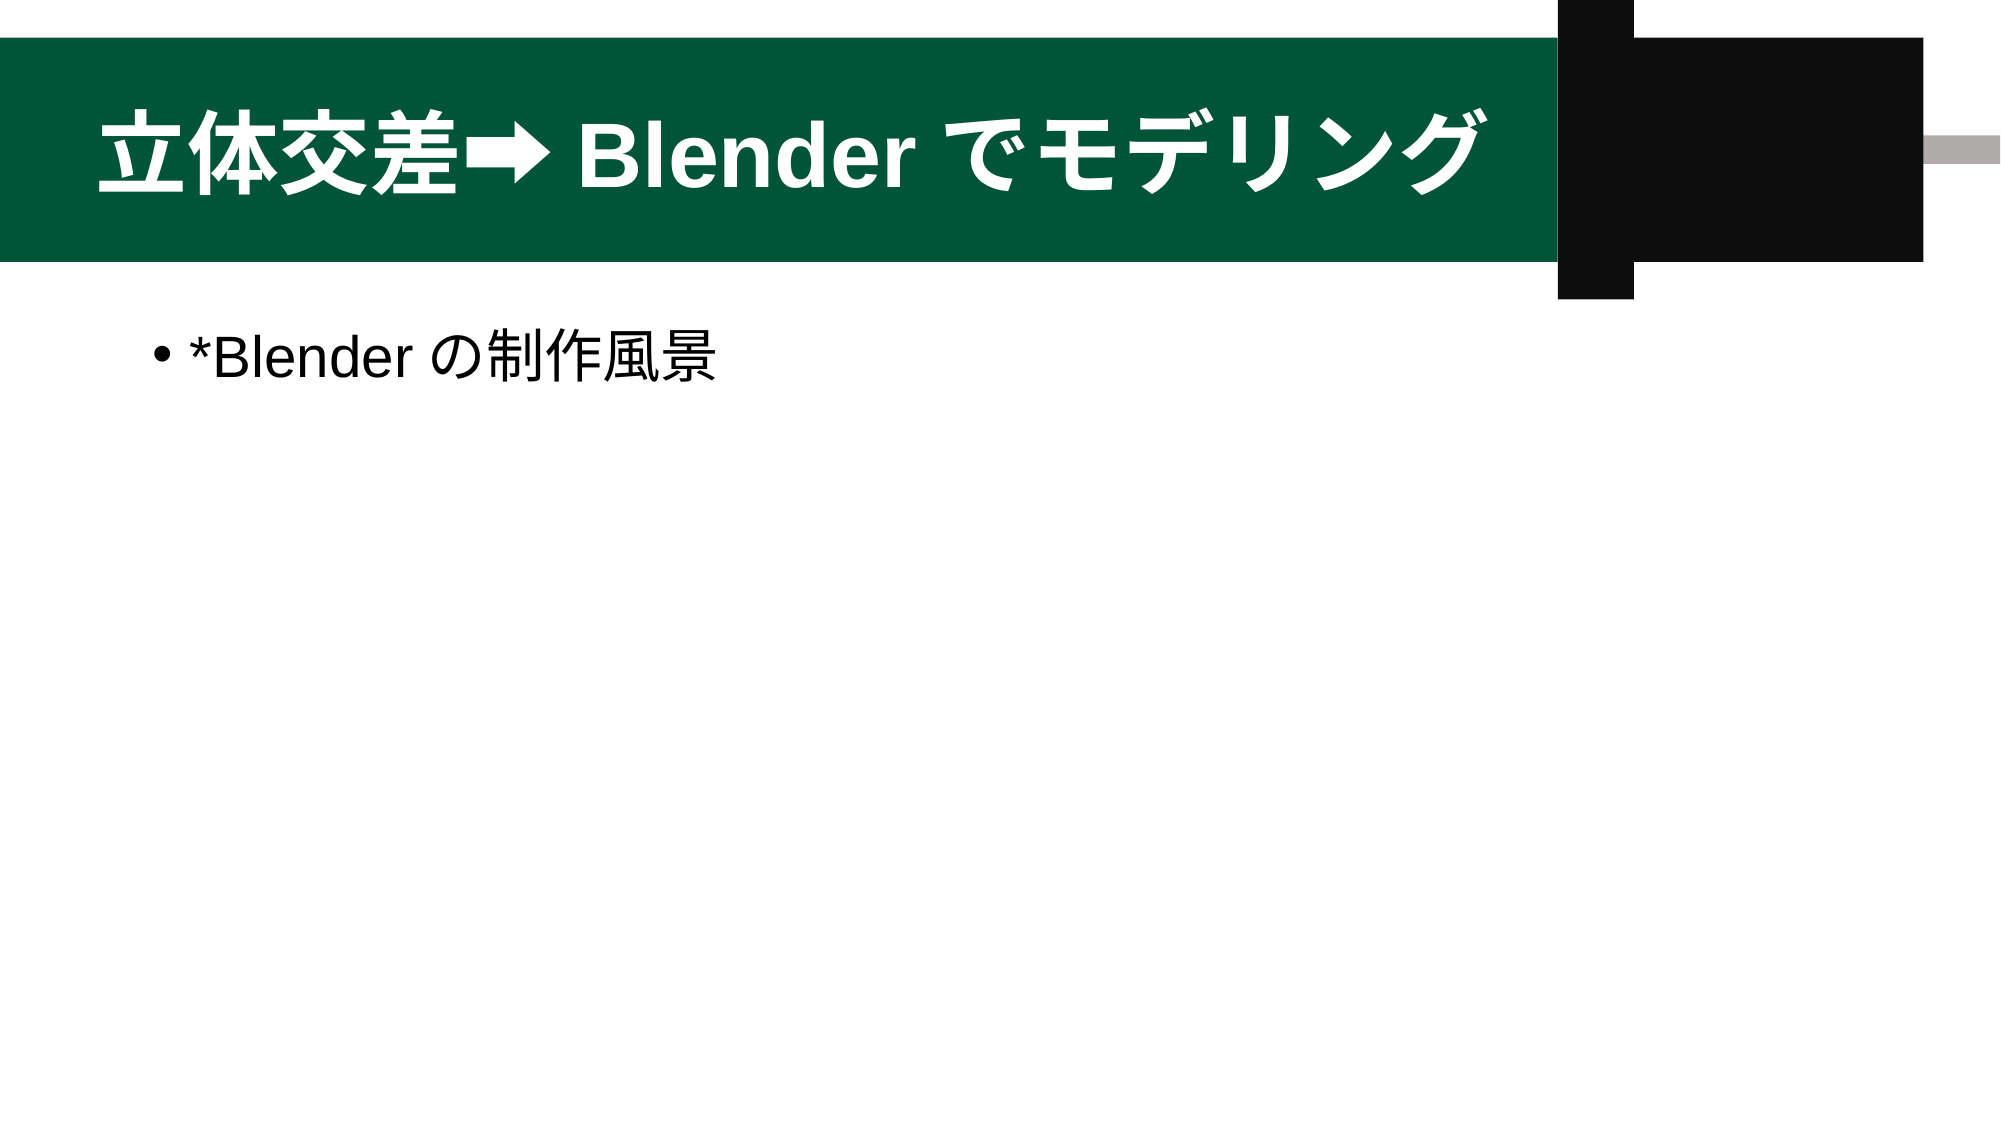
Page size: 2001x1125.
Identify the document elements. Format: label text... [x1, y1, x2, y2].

list *Blenderの制作風景 [137, 311, 1863, 1026]
title 立体交差➡Blenderでモデリング [80, 49, 1806, 267]
